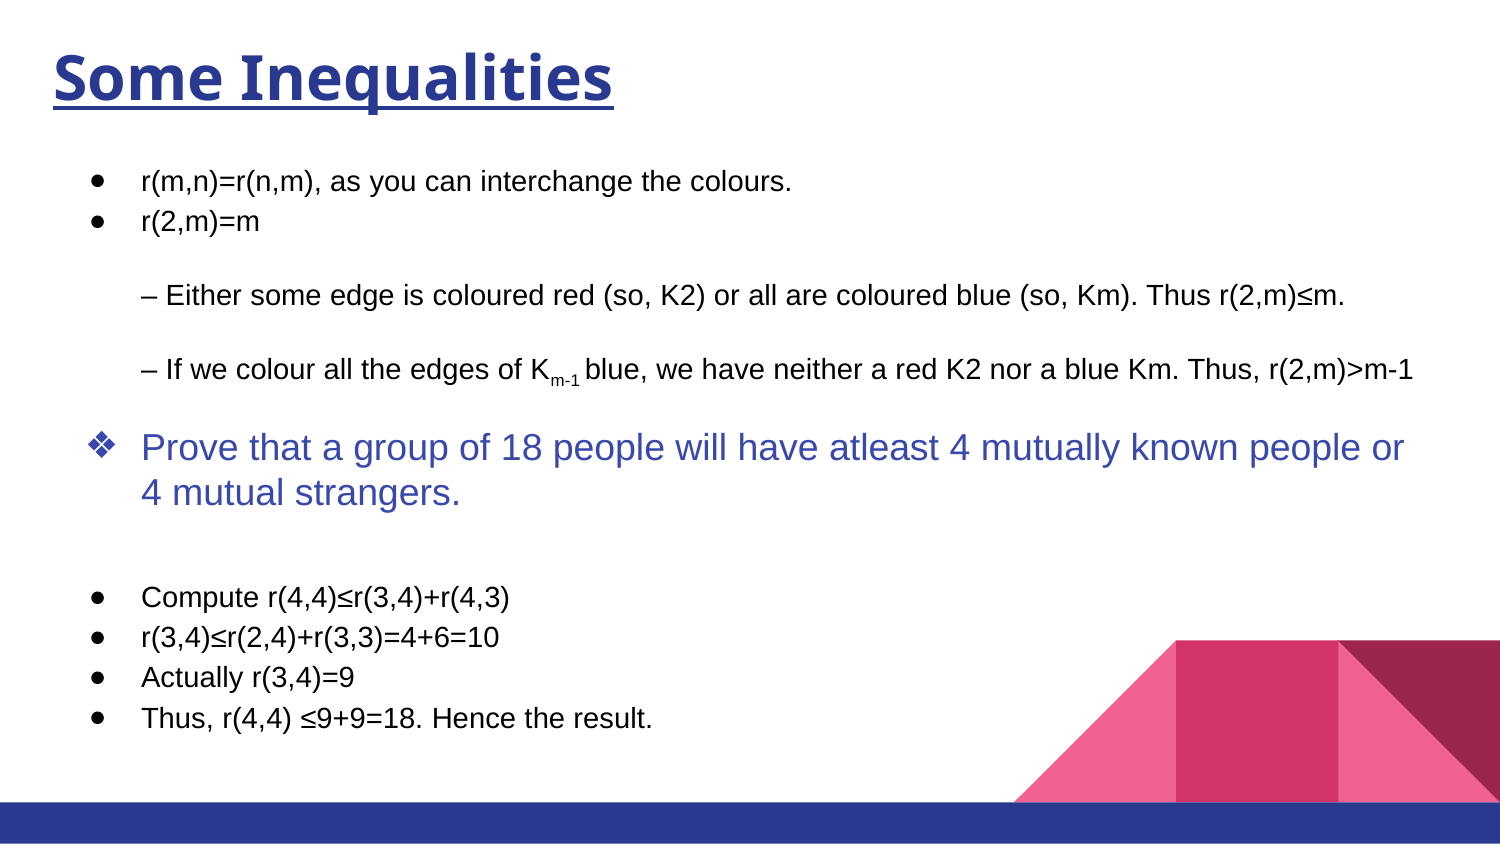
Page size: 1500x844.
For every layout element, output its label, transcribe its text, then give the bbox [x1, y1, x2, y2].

title Some Inequalities [38, 23, 1437, 123]
list r(m,n)=r(n,m), as you can interchange the colours. r(2,m)=m – Either some edge is coloured red (so, K2) or all are coloured blue (so, Km). Thus r(2,m)≤m. – If we colour all the edges of Km-1 blue, we have neither a red K2 nor a blue Km. Thus, r(2,m)>m-1 Prove that a group of 18 people will have atleast 4 mutually known people or 4 mutual strangers. Compute r(4,4)≤r(3,4)+r(4,3) r(3,4)≤r(2,4)+r(3,3)=4+6=10 Actually r(3,4)=9 Thus, r(4,4) ≤9+9=18. Hence the result. [51, 142, 1449, 795]
